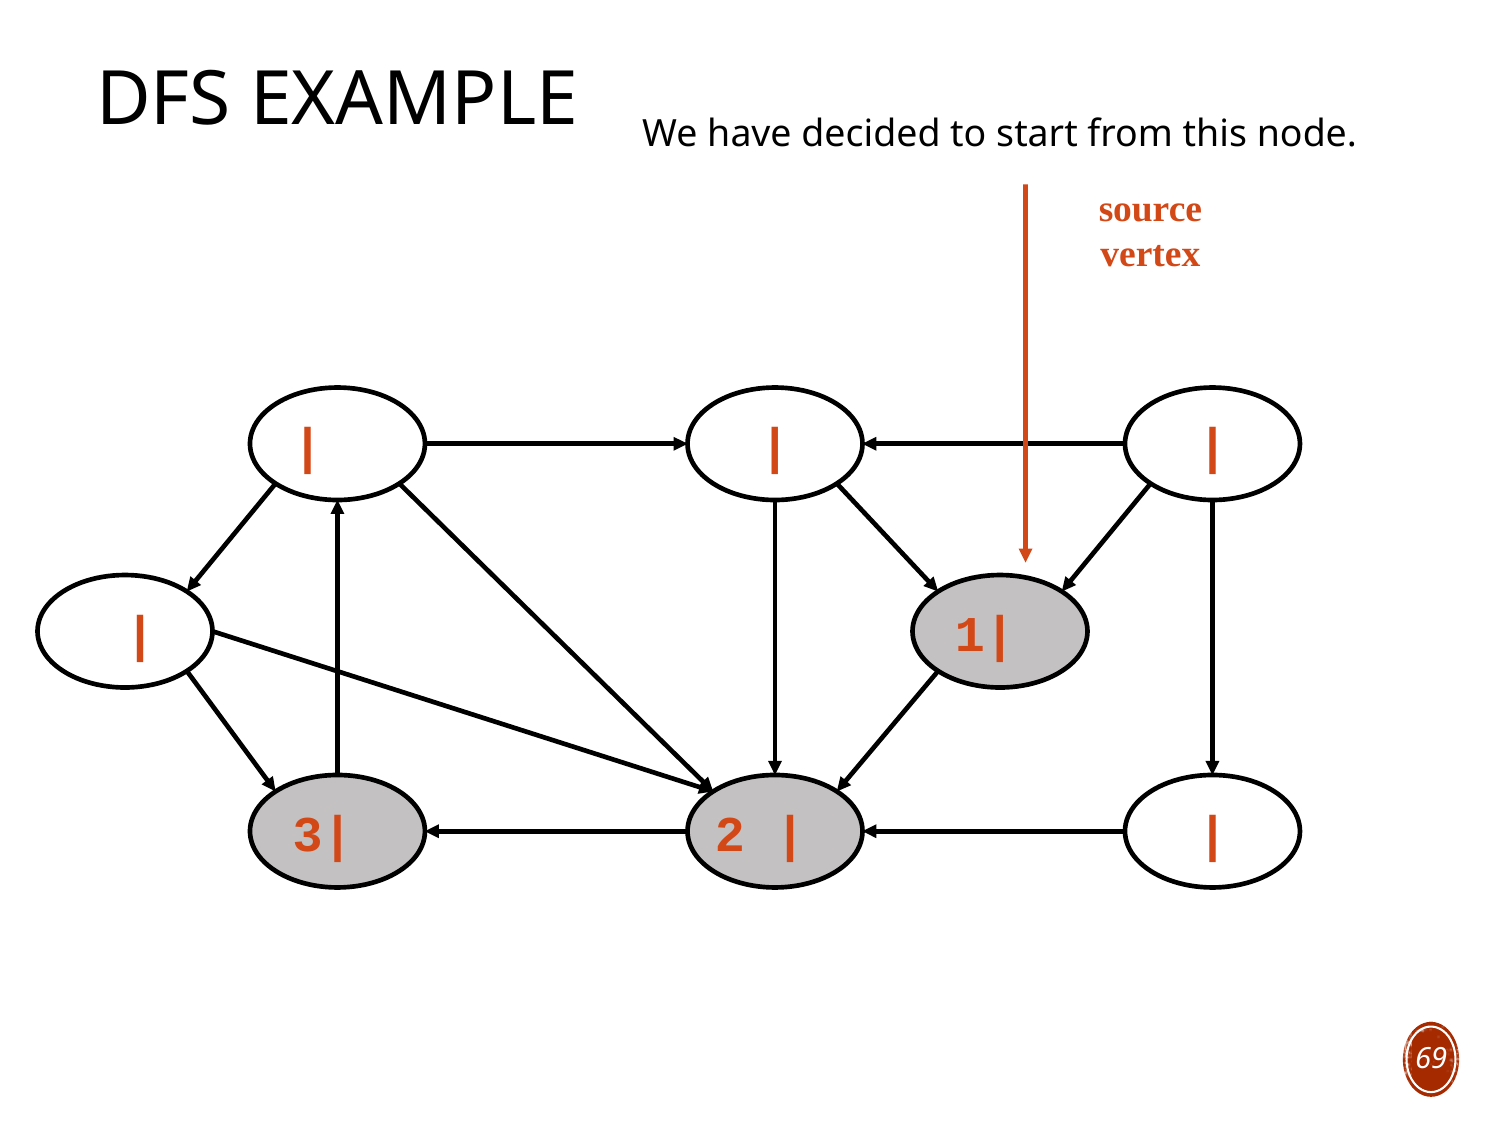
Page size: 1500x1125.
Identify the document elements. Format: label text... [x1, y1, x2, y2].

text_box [401, 489, 712, 788]
text_box | [1125, 387, 1300, 500]
text_box [1019, 184, 1032, 563]
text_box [1415, 1021, 1447, 1028]
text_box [190, 488, 274, 587]
text_box | [249, 387, 425, 501]
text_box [1065, 488, 1149, 587]
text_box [216, 634, 399, 788]
text_box source vertex [1083, 176, 1218, 282]
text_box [839, 675, 936, 787]
text_box 3| [249, 790, 425, 888]
text_box 2 | [687, 775, 863, 888]
text_box | [687, 387, 863, 500]
text_box | [37, 575, 213, 688]
text_box | [1125, 774, 1300, 888]
slide_number 69 [1391, 1028, 1471, 1089]
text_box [839, 488, 936, 587]
text_box 1| [912, 575, 1088, 688]
text_box We have decided to start from this node. [627, 101, 1373, 162]
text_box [1413, 1089, 1449, 1097]
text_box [190, 675, 216, 787]
title DFS Example [81, 0, 1319, 232]
